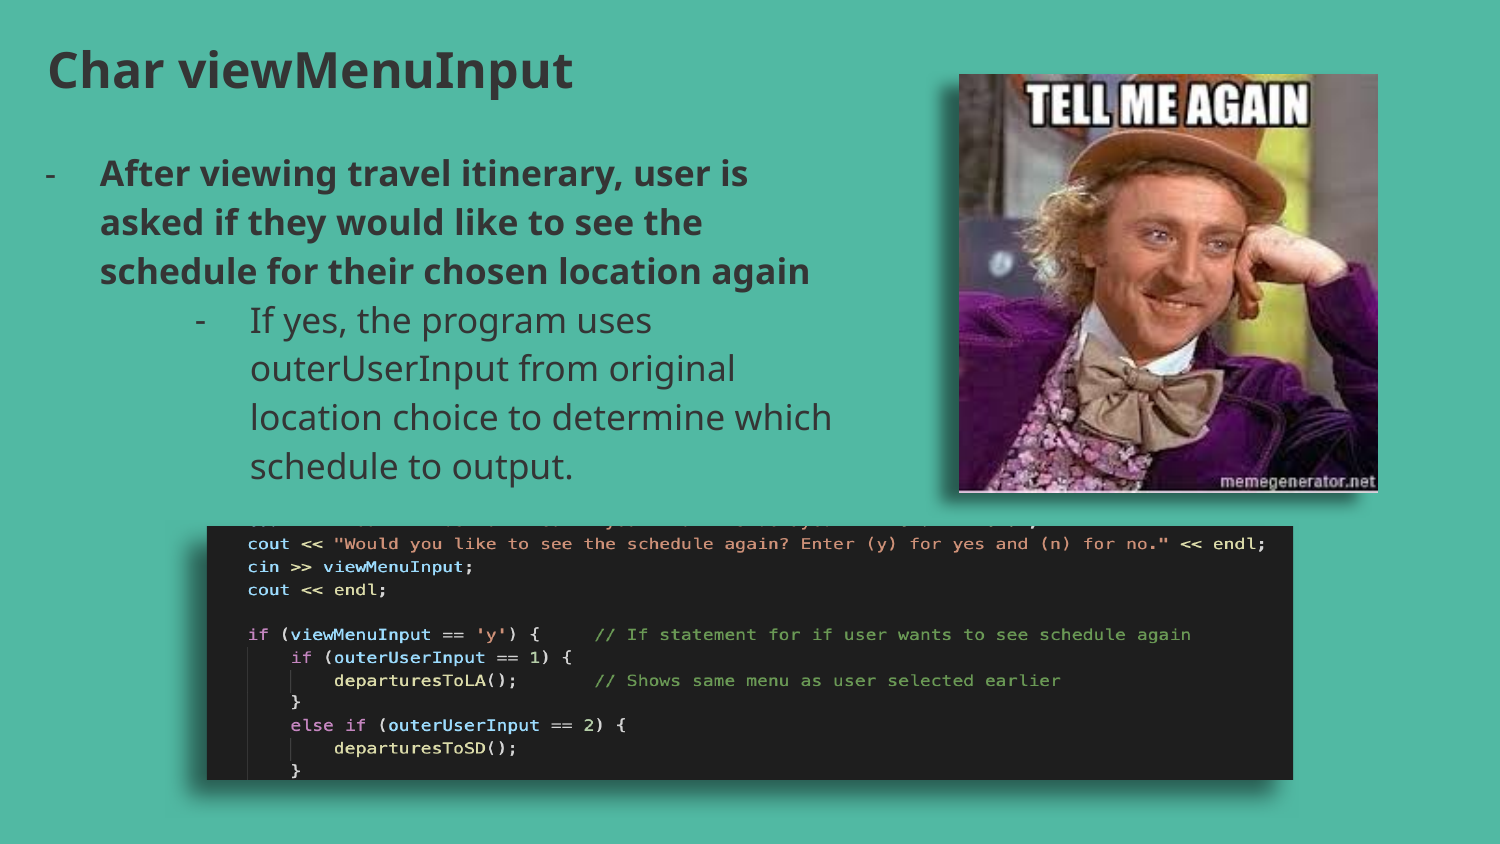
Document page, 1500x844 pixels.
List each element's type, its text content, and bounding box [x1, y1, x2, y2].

title After viewing travel itinerary, user is asked if they would like to see the schedule for their chosen location again If yes, the program uses outerUserInput from original location choice to determine which schedule to output. [10, 129, 863, 688]
title Char viewMenuInput [32, 23, 886, 120]
picture [206, 525, 1294, 780]
picture [958, 73, 1379, 494]
